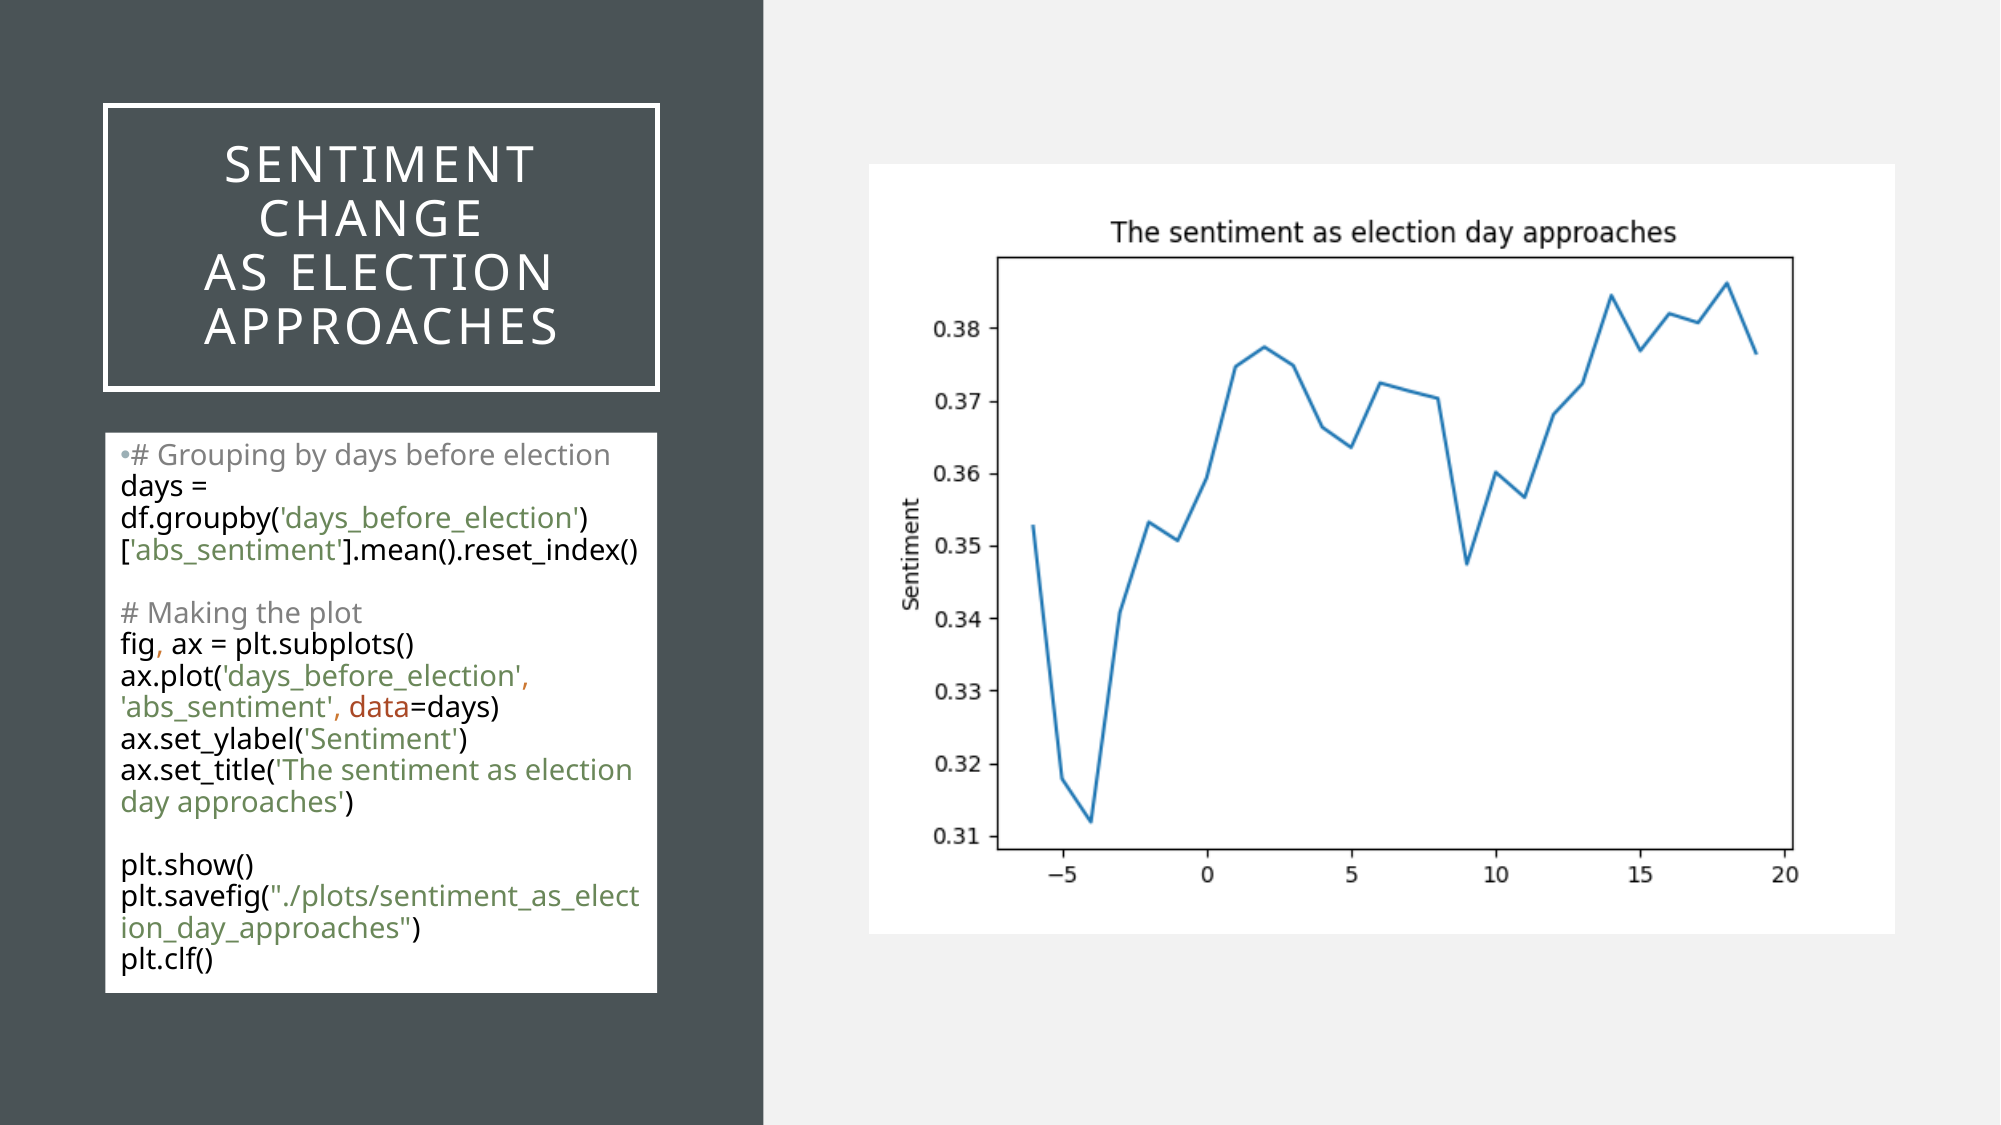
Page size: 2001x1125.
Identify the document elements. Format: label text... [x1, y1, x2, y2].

picture [869, 164, 1895, 934]
title SENTIMENT CHANGE AS ELECTION APPROACHES [103, 103, 660, 392]
text_box [764, 0, 2000, 1125]
text_box [0, 0, 764, 1125]
text_box # Grouping by days before election days = df.groupby('days_before_election')['abs_sentiment'].mean().reset_index() # Making the plot fig, ax = plt.subplots() ax.plot('days_before_election', 'abs_sentiment', data=days) ax.set_ylabel('Sentiment') ax.set_title('The sentiment as election day approaches') plt.show() plt.savefig("./plots/sentiment_as_election_day_approaches") plt.clf() [105, 432, 658, 993]
